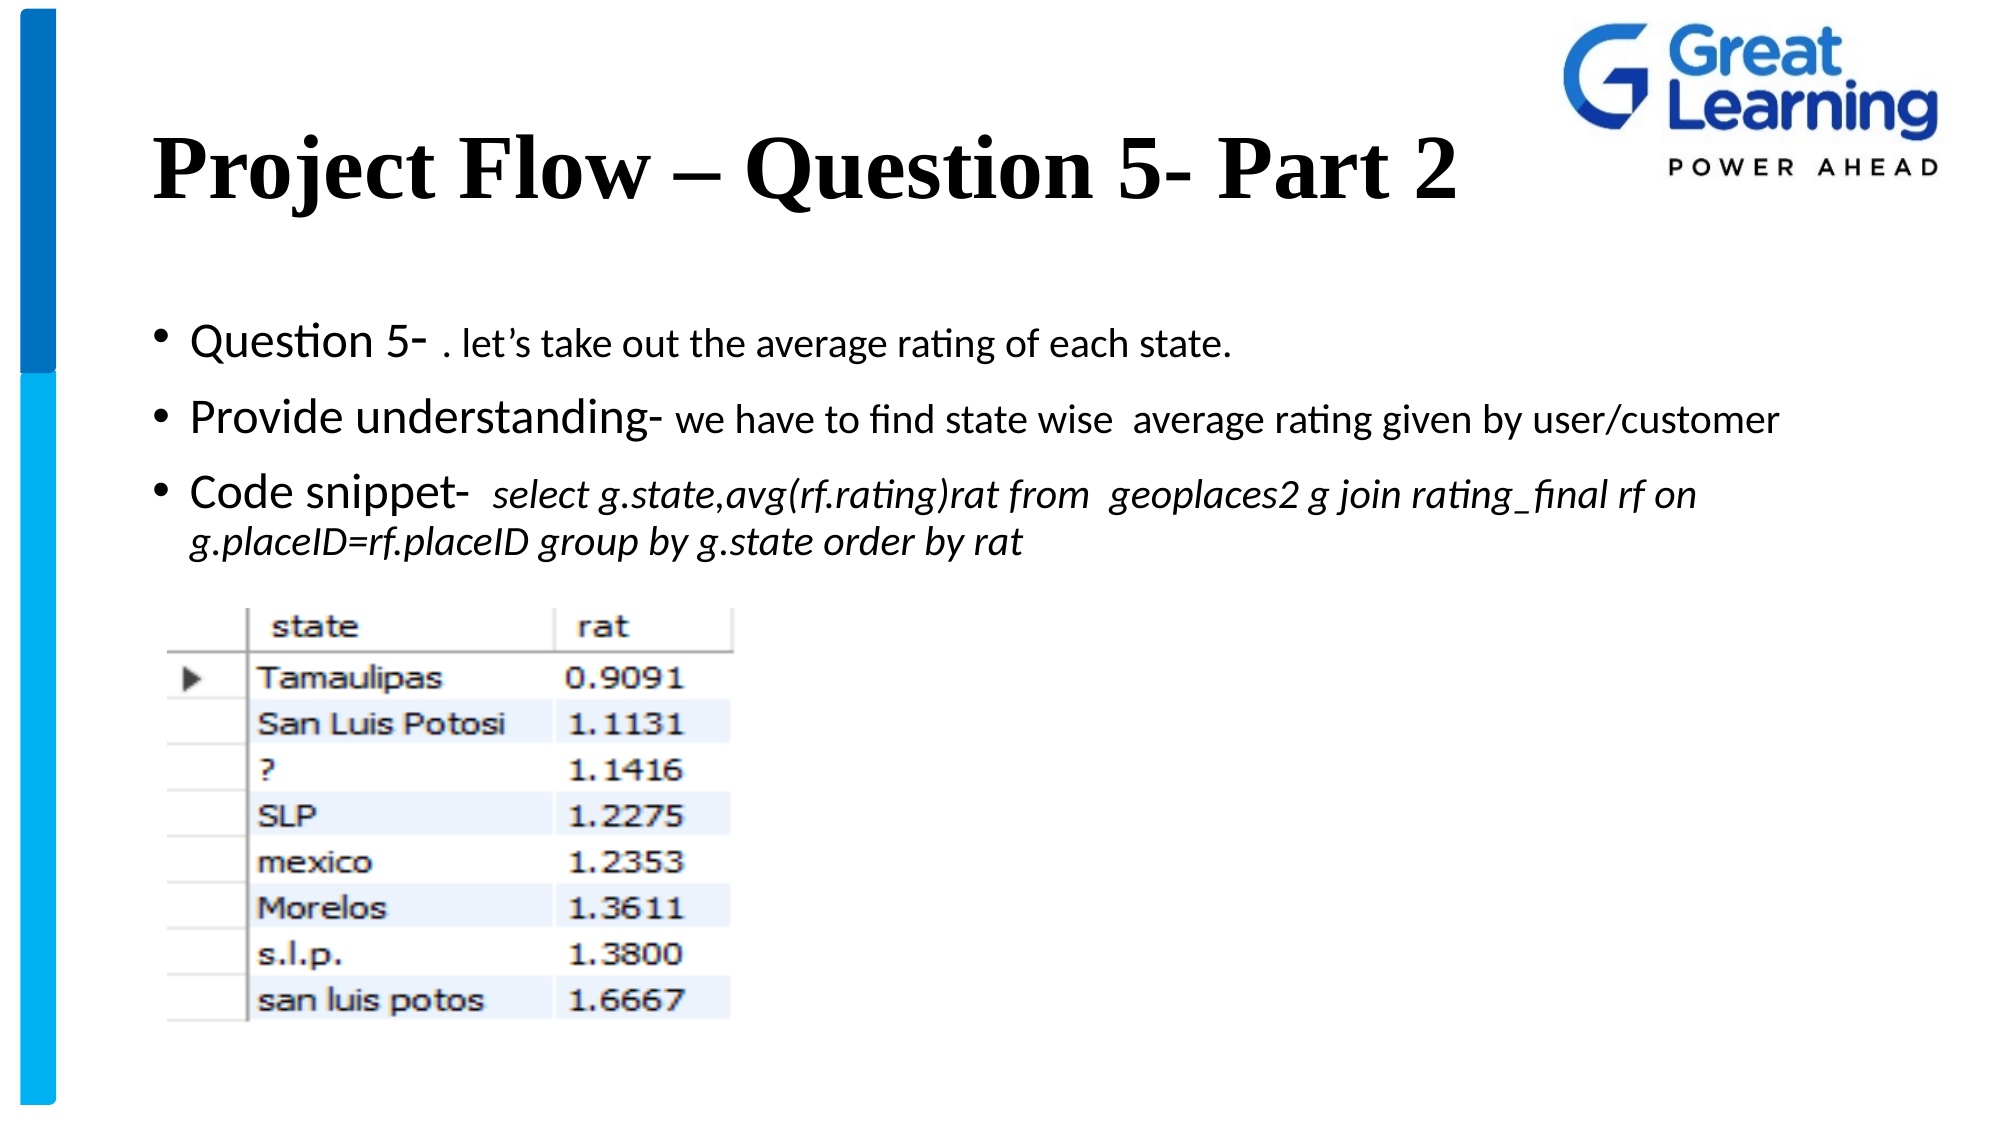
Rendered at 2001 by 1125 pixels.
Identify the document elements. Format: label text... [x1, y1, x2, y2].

picture [167, 608, 749, 1036]
list Question 5- . let’s take out the average rating of each state. Provide understanding- we have to find state wise average rating given by user/customer Code snippet- select g.state,avg(rf.rating)rat from geoplaces2 g join rating_final rf on g.placeID=rf.placeID group by g.state order by rat [137, 299, 1863, 1014]
title Project Flow – Question 5- Part 2 [137, 59, 1863, 278]
text_box [20, 371, 57, 1105]
picture [1537, 1, 1967, 193]
text_box [20, 8, 57, 374]
